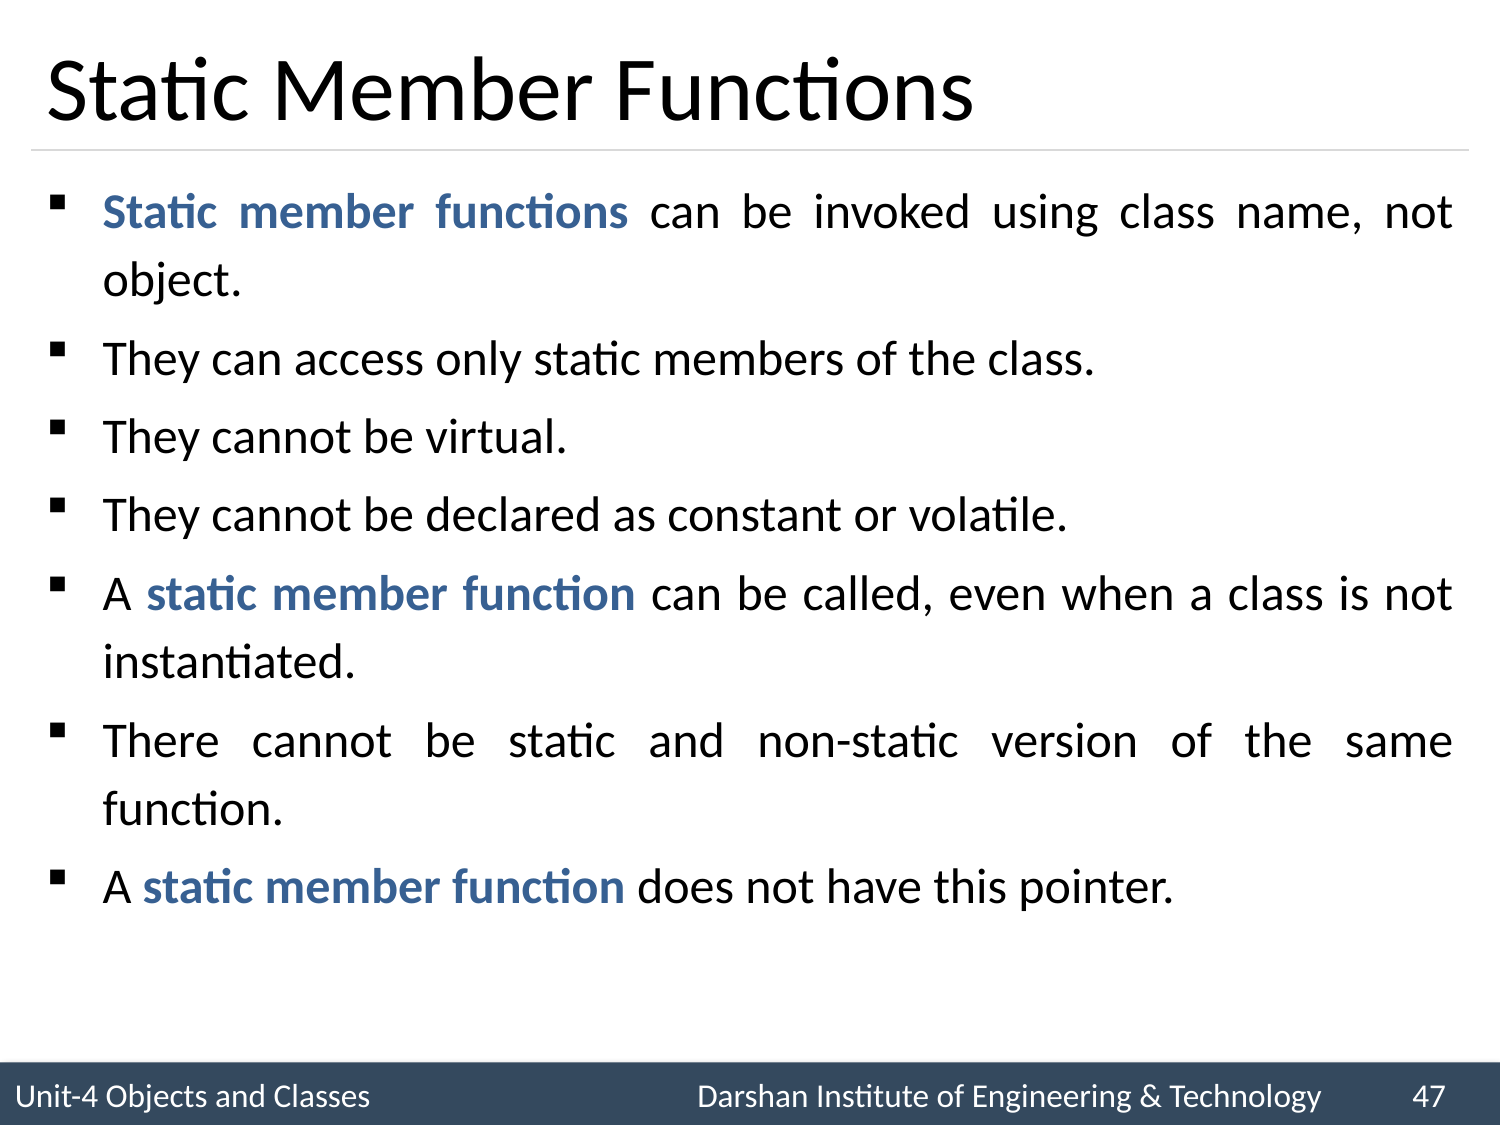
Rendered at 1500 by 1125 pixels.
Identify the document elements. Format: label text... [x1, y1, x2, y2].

list Static member functions can be invoked using class name, not object. They can access only static members of the class. They cannot be virtual. They cannot be declared as constant or volatile. A static member function can be called, even when a class is not instantiated. There cannot be static and non-static version of the same function. A static member function does not have this pointer. [31, 162, 1469, 1038]
title Static Member Functions [31, 17, 1469, 150]
